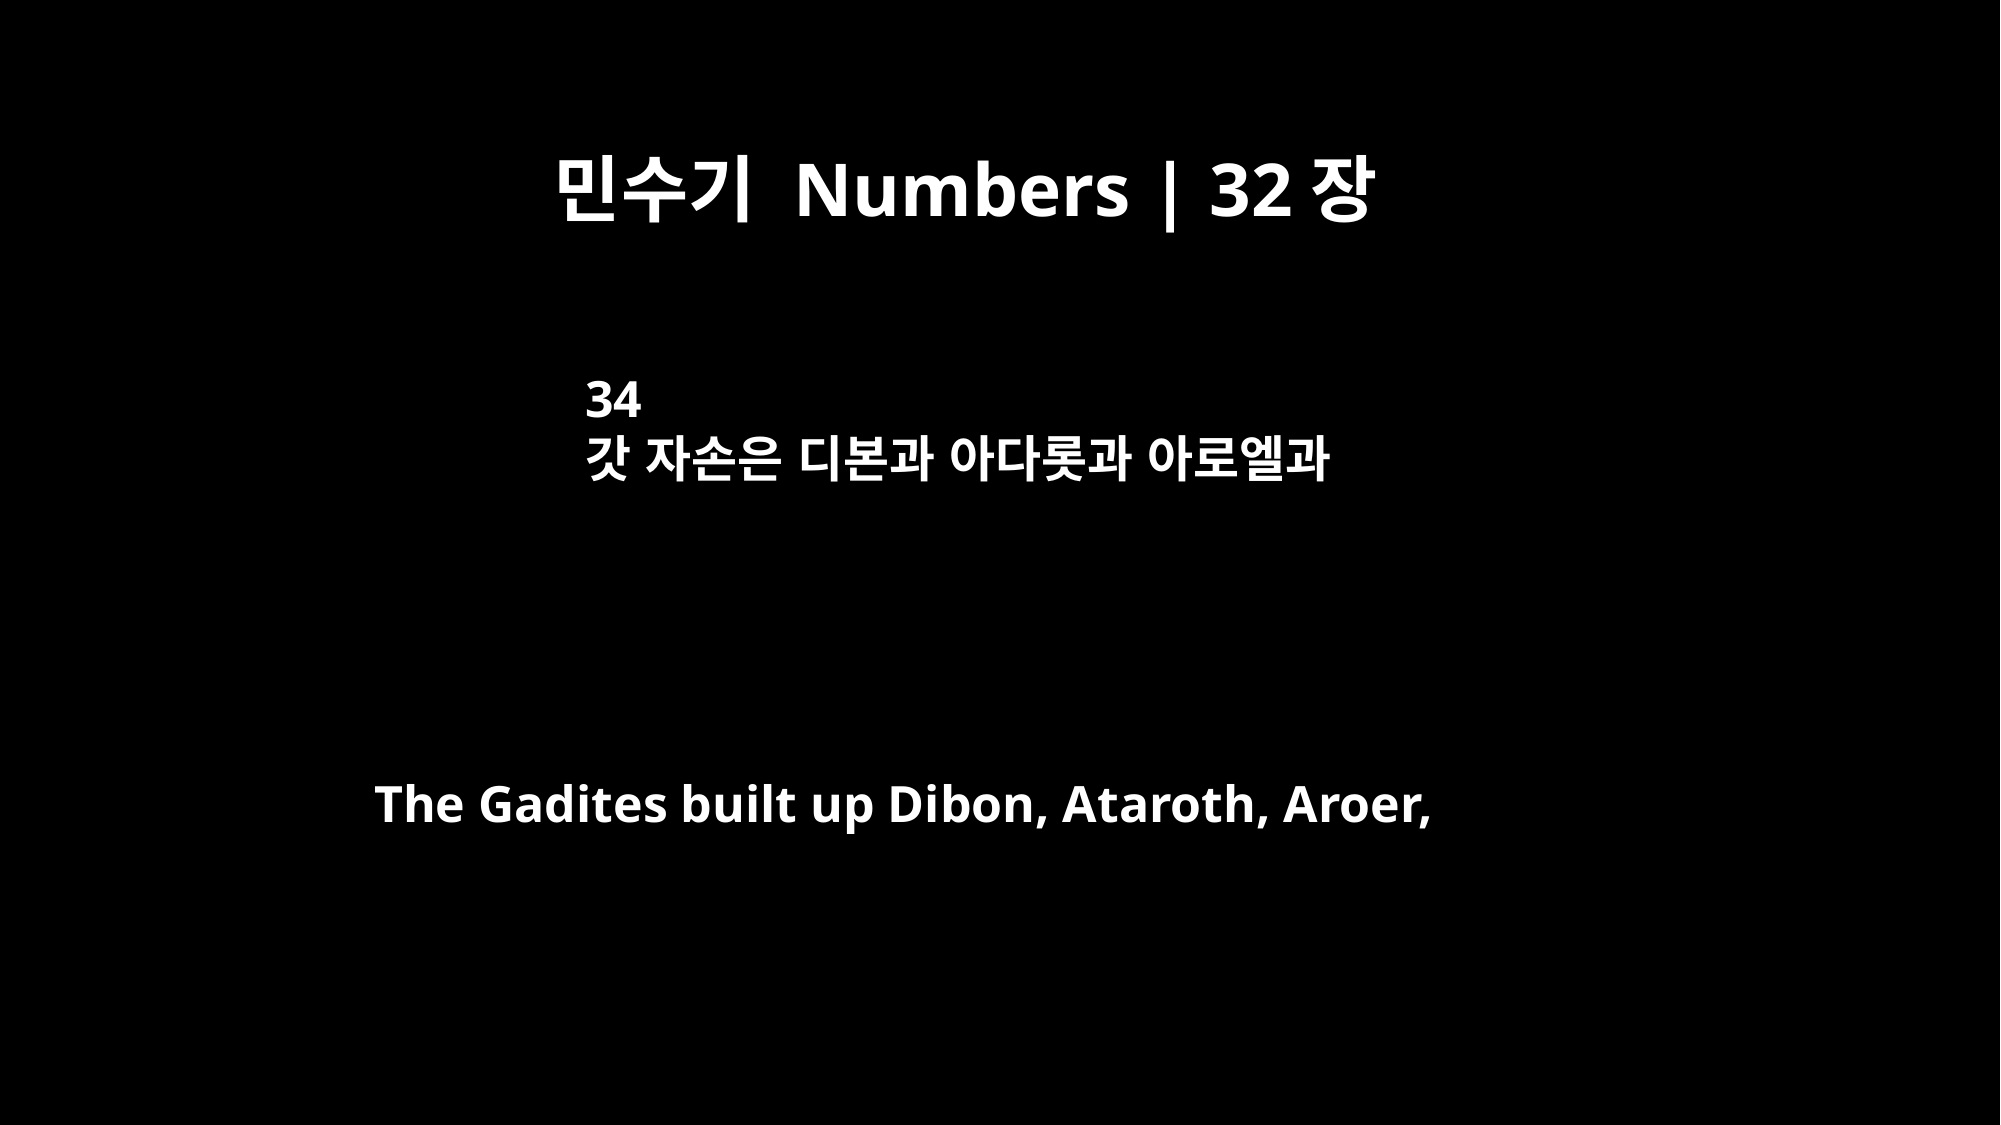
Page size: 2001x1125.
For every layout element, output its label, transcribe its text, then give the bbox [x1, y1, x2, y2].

text_box 34 갓 자손은 디본과 아다롯과 아로엘과 [570, 359, 1347, 495]
text_box 민수기 Numbers | 32장 [538, 136, 1393, 239]
text_box The Gadites built up Dibon, Ataroth, Aroer, [359, 764, 1448, 840]
